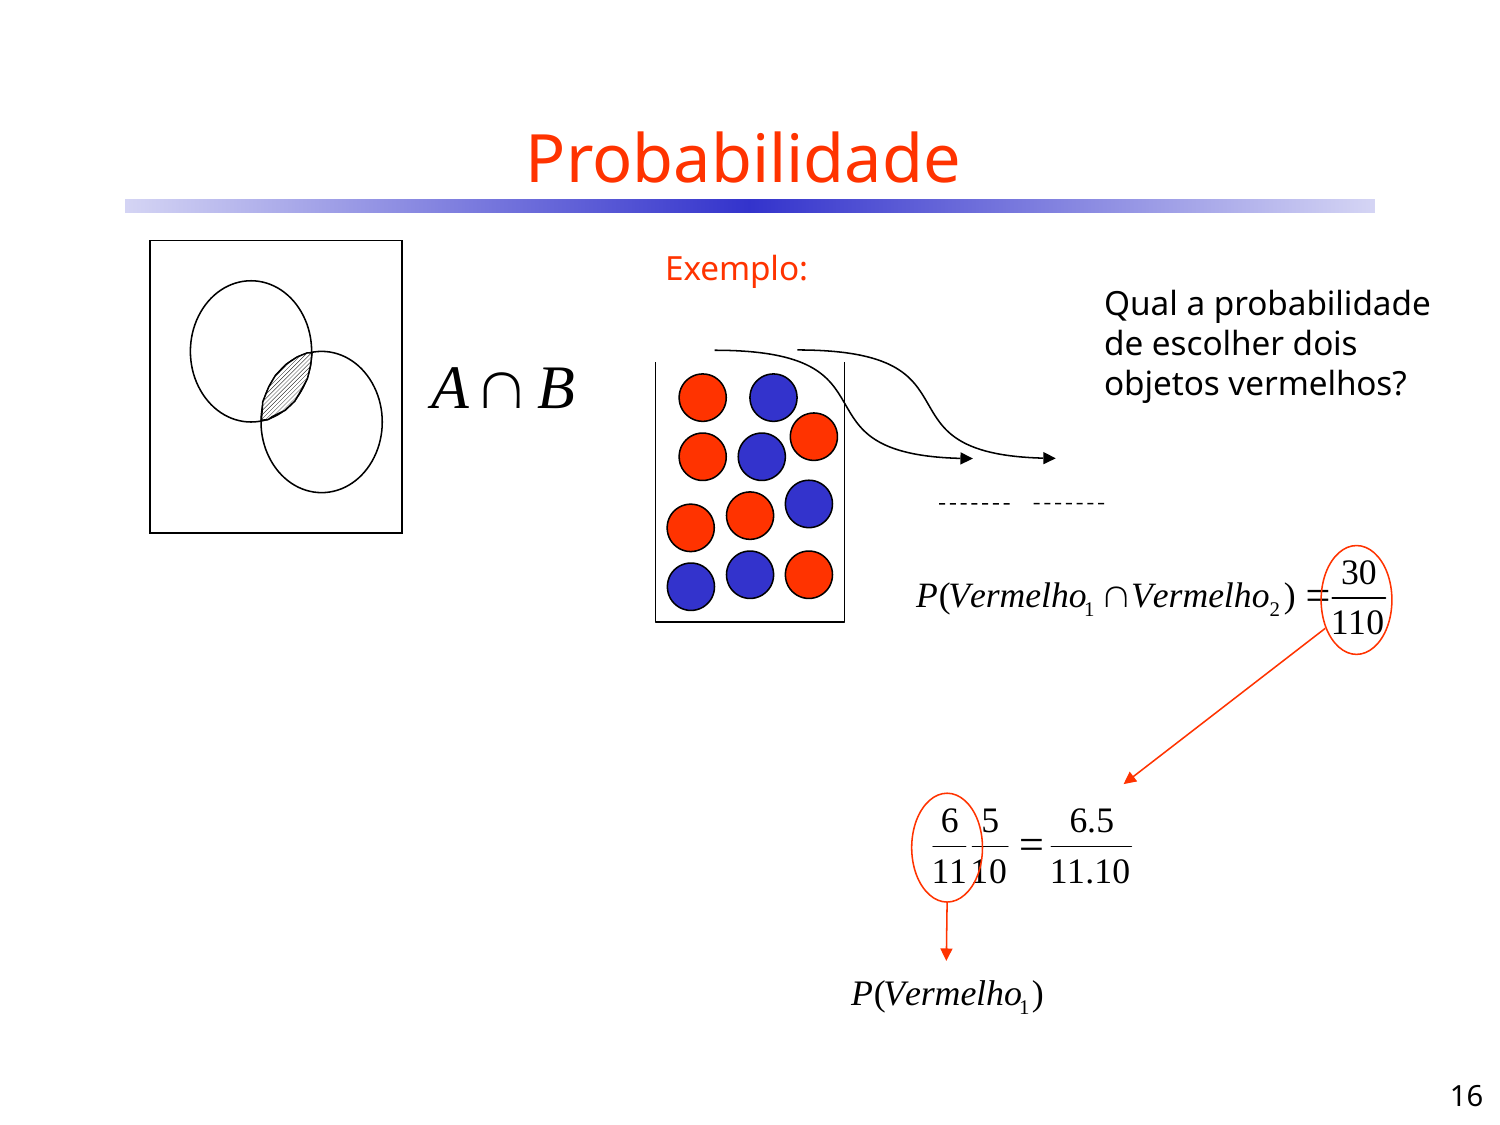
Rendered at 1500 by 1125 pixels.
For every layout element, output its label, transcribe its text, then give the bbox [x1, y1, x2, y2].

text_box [909, 571, 1118, 626]
slide_number 16 [1185, 1049, 1499, 1125]
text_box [714, 349, 1105, 505]
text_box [911, 792, 983, 962]
title Probabilidade [49, 99, 1438, 213]
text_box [655, 361, 845, 622]
text_box Qual a probabilidade de escolher dois objetos vermelhos? [1089, 274, 1459, 410]
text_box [1045, 798, 1138, 892]
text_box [149, 240, 588, 534]
text_box Exemplo: [650, 239, 823, 295]
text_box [988, 798, 1044, 892]
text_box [1123, 545, 1393, 785]
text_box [844, 969, 1051, 1024]
